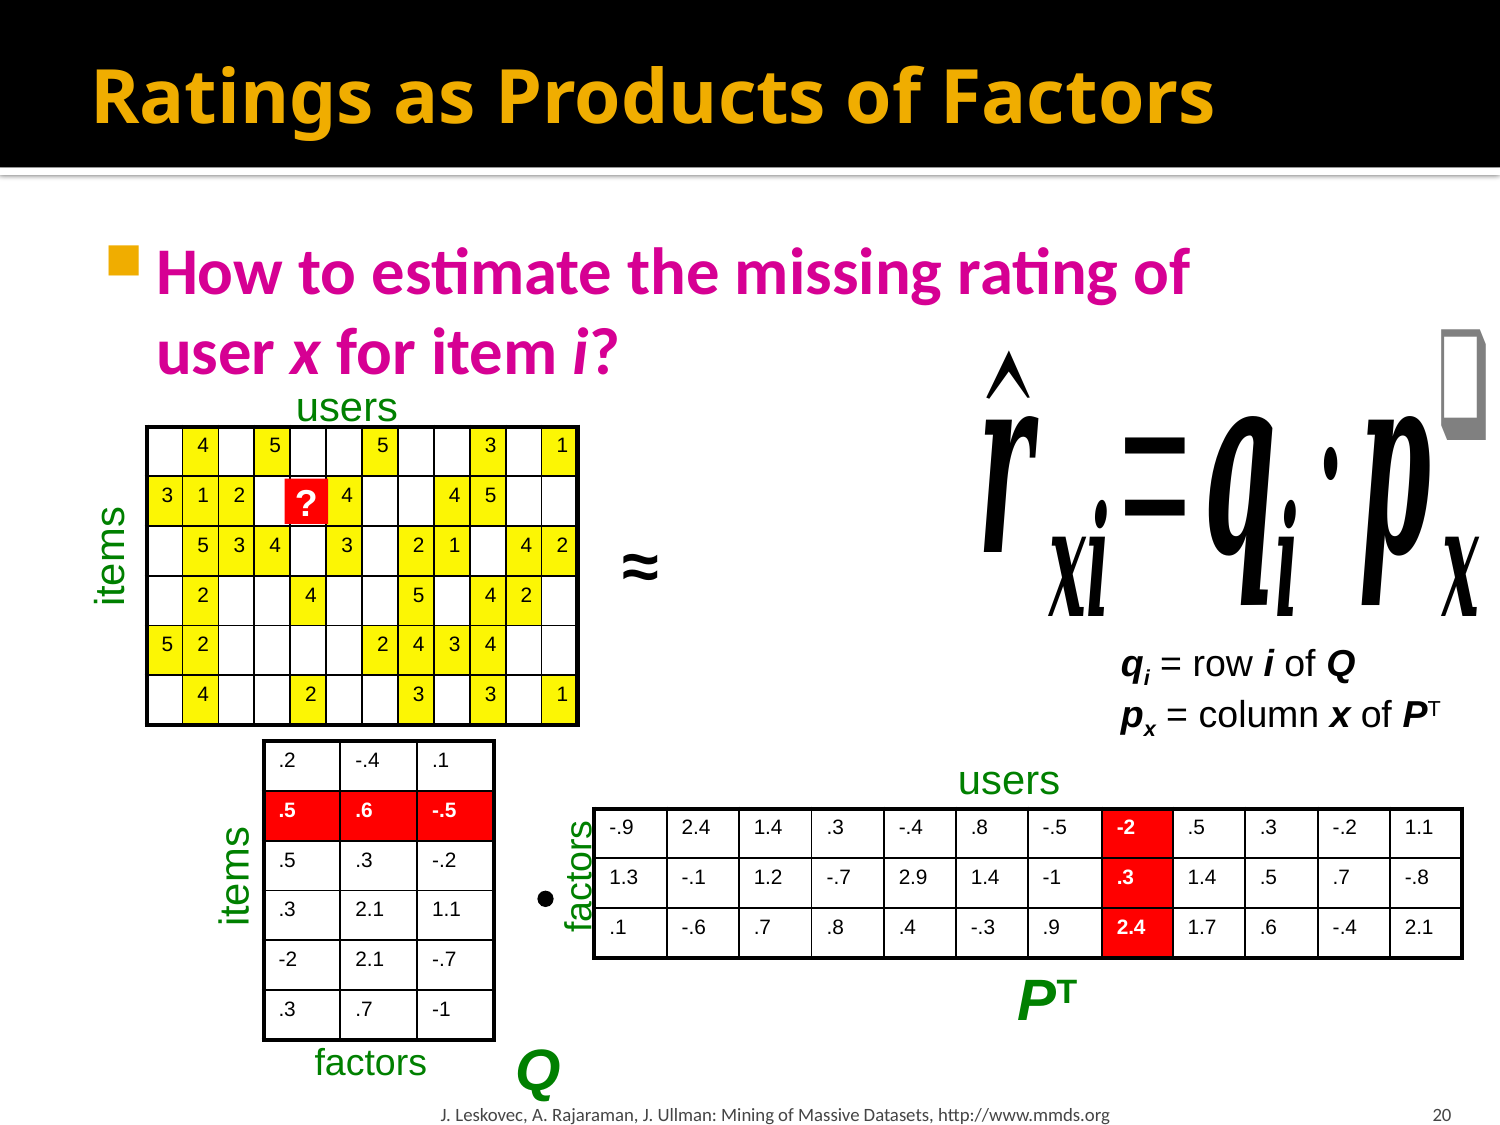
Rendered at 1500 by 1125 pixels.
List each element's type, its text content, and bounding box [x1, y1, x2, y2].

table_header .2 [266, 743, 339, 790]
table_cell [255, 477, 289, 525]
table_cell 2.1 [1391, 909, 1460, 956]
table_cell [363, 676, 397, 723]
table_cell 2.9 [885, 859, 955, 907]
table_cell 3 [471, 676, 505, 723]
table_header 3 [471, 429, 505, 475]
table_cell 2 [183, 577, 218, 625]
slide_number 20 [1345, 1080, 1467, 1125]
table_cell 5 [183, 527, 218, 575]
table_cell [542, 577, 575, 625]
table_cell 2 [363, 626, 397, 674]
table_cell 2.1 [341, 891, 416, 939]
table_cell 1.1 [418, 891, 492, 939]
table_header 5 [363, 437, 397, 475]
table_cell 2 [542, 527, 575, 575]
table_cell [542, 626, 575, 674]
table_cell 1.4 [957, 859, 1027, 907]
table_header .8 [957, 811, 1027, 857]
table_cell .1 [596, 909, 666, 956]
table_header 1 [542, 429, 575, 475]
table_cell .5 [266, 842, 339, 890]
table_cell .3 [266, 991, 339, 1038]
table_cell -2 [266, 941, 339, 989]
table_cell [363, 527, 397, 575]
table_header 1.4 [740, 811, 811, 857]
text_box PT [1003, 954, 1093, 1040]
table_cell 4 [507, 527, 541, 575]
table_header 5 [255, 429, 289, 475]
table_cell -.4 [1319, 909, 1389, 956]
table_header -.2 [1319, 811, 1389, 857]
table_header .1 [418, 743, 492, 790]
table_cell 3 [149, 477, 182, 525]
table_cell 3 [219, 527, 253, 575]
table_cell [219, 626, 253, 674]
table_header [399, 429, 433, 475]
text_box ? [284, 478, 329, 524]
list How to estimate the missing rating of user x for item i? [75, 212, 1425, 1075]
table_cell [219, 577, 253, 625]
table_header .5 [1174, 811, 1244, 857]
table_cell 5 [399, 577, 433, 625]
table_header [435, 429, 469, 475]
table_header -.4 [341, 743, 416, 790]
table_cell 3 [399, 676, 433, 723]
table_cell 2 [507, 577, 541, 625]
table_cell [327, 626, 361, 674]
text_box [538, 891, 546, 907]
table_cell [363, 577, 397, 625]
table_cell [327, 676, 361, 723]
table_cell .8 [812, 909, 883, 956]
table_cell 1.4 [1174, 859, 1244, 907]
table_cell 2.4 [1103, 909, 1172, 956]
table_header 2.4 [668, 811, 738, 857]
title Ratings as Products of Factors [75, 12, 1425, 175]
table_cell .3 [341, 842, 416, 890]
table_header 4 [183, 429, 218, 475]
table_cell [399, 477, 433, 525]
table_cell [219, 676, 253, 723]
table_cell .4 [885, 909, 955, 956]
table_cell [255, 676, 289, 723]
footer J. Leskovec, A. Rajaraman, J. Ullman: Mining of Massive Datasets, http://www.mmds.org [433, 1080, 1337, 1125]
table_cell -1 [1029, 859, 1101, 907]
table_header [219, 429, 253, 475]
table_cell 3 [435, 626, 469, 674]
text_box users [281, 371, 414, 437]
table_cell .7 [740, 909, 811, 956]
table_cell .9 [1029, 909, 1101, 956]
table_cell [149, 527, 182, 575]
text_box users [943, 745, 1076, 811]
table_cell [149, 676, 182, 723]
table_cell [507, 676, 541, 723]
table_header -.4 [885, 811, 955, 857]
table_cell -.7 [812, 859, 883, 907]
table_header -.5 [1029, 811, 1101, 857]
table_cell [363, 477, 397, 525]
table_cell .5 [266, 792, 339, 840]
table_header -2 [1103, 811, 1172, 857]
table_cell -.8 [1391, 859, 1460, 907]
table_cell [507, 626, 541, 674]
text_box items [199, 812, 265, 942]
table_cell .7 [341, 991, 416, 1030]
table_cell 4 [183, 676, 218, 723]
table_cell [291, 527, 325, 575]
table_cell [435, 676, 469, 723]
table_cell 1.2 [740, 859, 811, 907]
table_cell 2 [399, 527, 433, 575]
table_cell 2.1 [341, 941, 416, 989]
text_box items [75, 491, 140, 622]
table_cell .7 [1319, 859, 1389, 907]
text_box ≈ [607, 515, 685, 610]
table_cell .3 [266, 891, 339, 939]
table_cell [542, 477, 575, 525]
table_cell -1 [418, 991, 492, 1038]
table_cell 2 [291, 676, 325, 723]
text_box qi = row i of Q px = column x of PT [1106, 631, 1456, 749]
table_cell [255, 626, 289, 674]
table_cell [291, 626, 325, 674]
table_cell [435, 577, 469, 625]
table_cell -.2 [418, 842, 492, 890]
table_cell [507, 477, 541, 525]
table_cell 1 [435, 527, 469, 575]
table_cell 4 [399, 626, 433, 674]
table_cell 5 [471, 477, 505, 525]
table_header .3 [1246, 811, 1317, 857]
table_cell 3 [327, 527, 361, 575]
table_header 1.1 [1391, 811, 1460, 857]
table_cell .5 [1246, 859, 1317, 907]
table_cell 4 [291, 577, 325, 625]
table_header [149, 429, 182, 475]
table_header [327, 437, 361, 475]
table_cell [149, 577, 182, 625]
table_cell .6 [1246, 909, 1317, 956]
table_cell -.7 [418, 941, 492, 989]
table_cell 2 [183, 626, 218, 674]
table_cell 2 [219, 477, 253, 525]
table_cell [327, 577, 361, 625]
table_cell -.6 [668, 909, 738, 956]
table_header -.9 [607, 811, 666, 857]
table_header [507, 429, 541, 475]
table_cell .6 [341, 792, 416, 840]
table_header [291, 437, 325, 475]
table_cell [471, 527, 505, 575]
table_cell .3 [1103, 859, 1172, 907]
table_cell -.3 [957, 909, 1027, 956]
text_box Q [500, 1025, 576, 1110]
table_cell 5 [149, 626, 182, 674]
table_cell 4 [471, 577, 505, 625]
table_cell 4 [255, 527, 289, 575]
table_cell -.1 [668, 859, 738, 907]
table_cell -.5 [418, 792, 492, 840]
table_cell [255, 577, 289, 625]
table_cell 1.7 [1174, 909, 1244, 956]
table_cell 1 [183, 477, 218, 525]
table_cell 4 [471, 626, 505, 674]
table_cell 4 [327, 477, 361, 525]
table_cell 1.3 [607, 859, 666, 907]
text_box factors [546, 805, 607, 948]
table_cell 4 [435, 477, 469, 525]
text_box factors [299, 1030, 443, 1091]
table_header .3 [812, 811, 883, 857]
table_cell 1 [542, 676, 575, 723]
